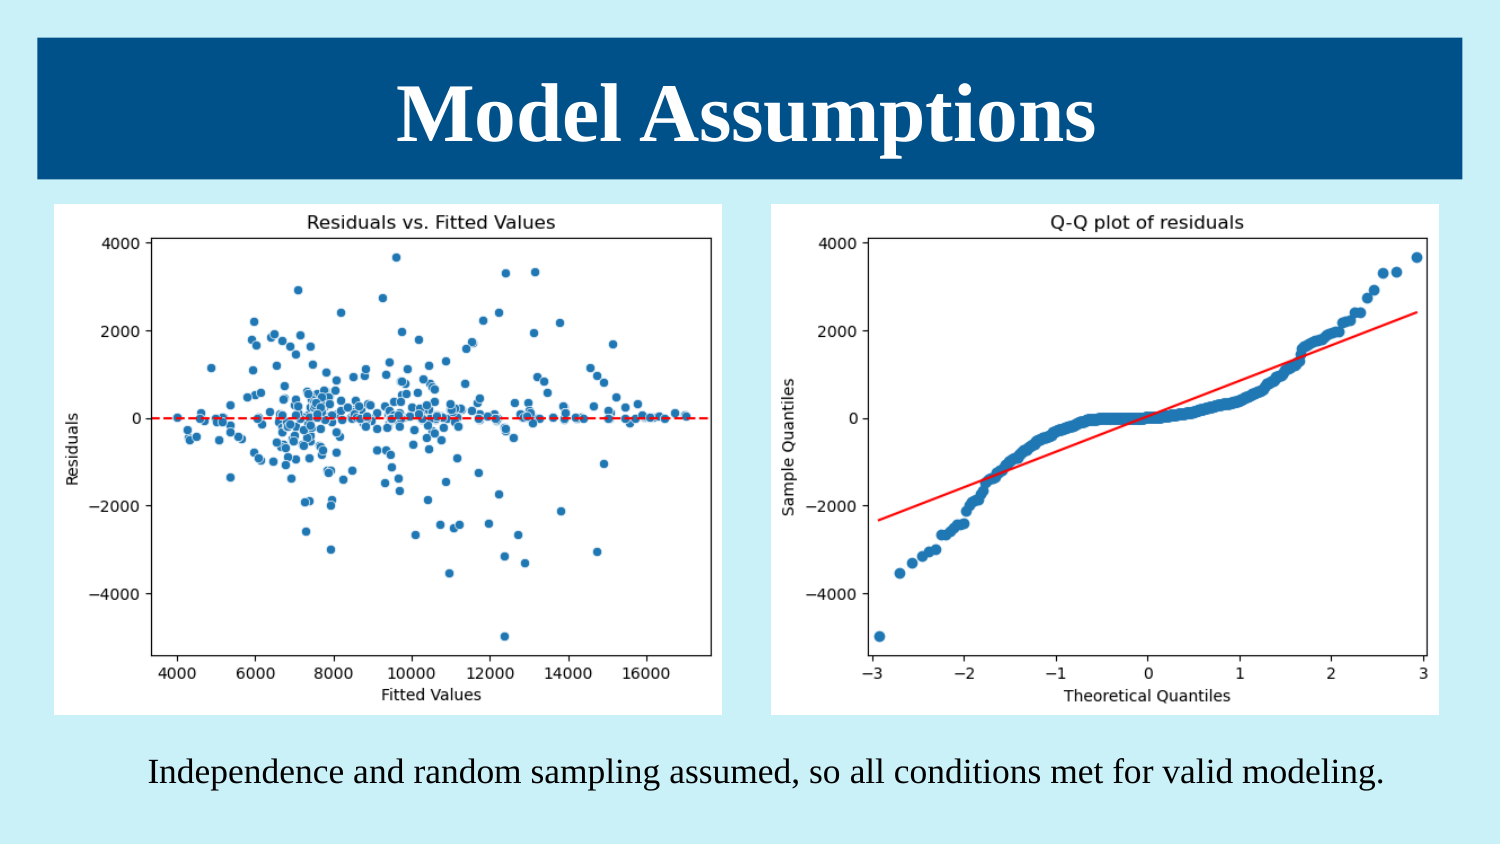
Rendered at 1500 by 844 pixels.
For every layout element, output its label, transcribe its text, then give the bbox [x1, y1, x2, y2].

picture [771, 204, 1439, 715]
title Model Assumptions [104, 37, 1390, 180]
text_box Independence and random sampling assumed, so all conditions met for valid modeling. [64, 732, 1469, 806]
picture [54, 204, 722, 715]
